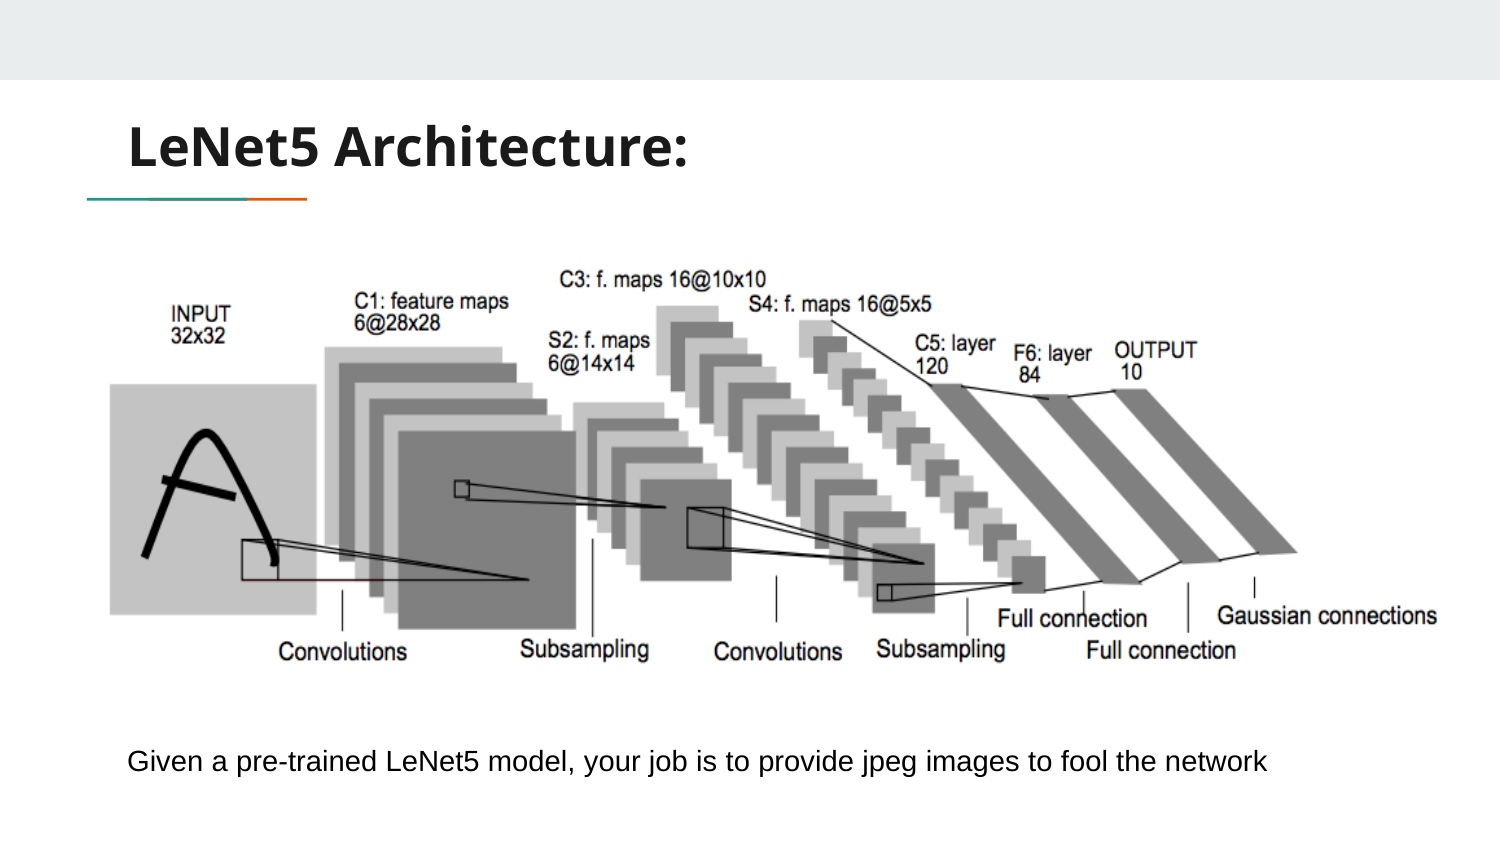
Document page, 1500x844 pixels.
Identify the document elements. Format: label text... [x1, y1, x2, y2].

title LeNet5 Architecture: [112, 97, 1374, 186]
text_box Given a pre-trained LeNet5 model, your job is to provide jpeg images to fool the network [112, 734, 1354, 785]
picture [84, 241, 1473, 702]
